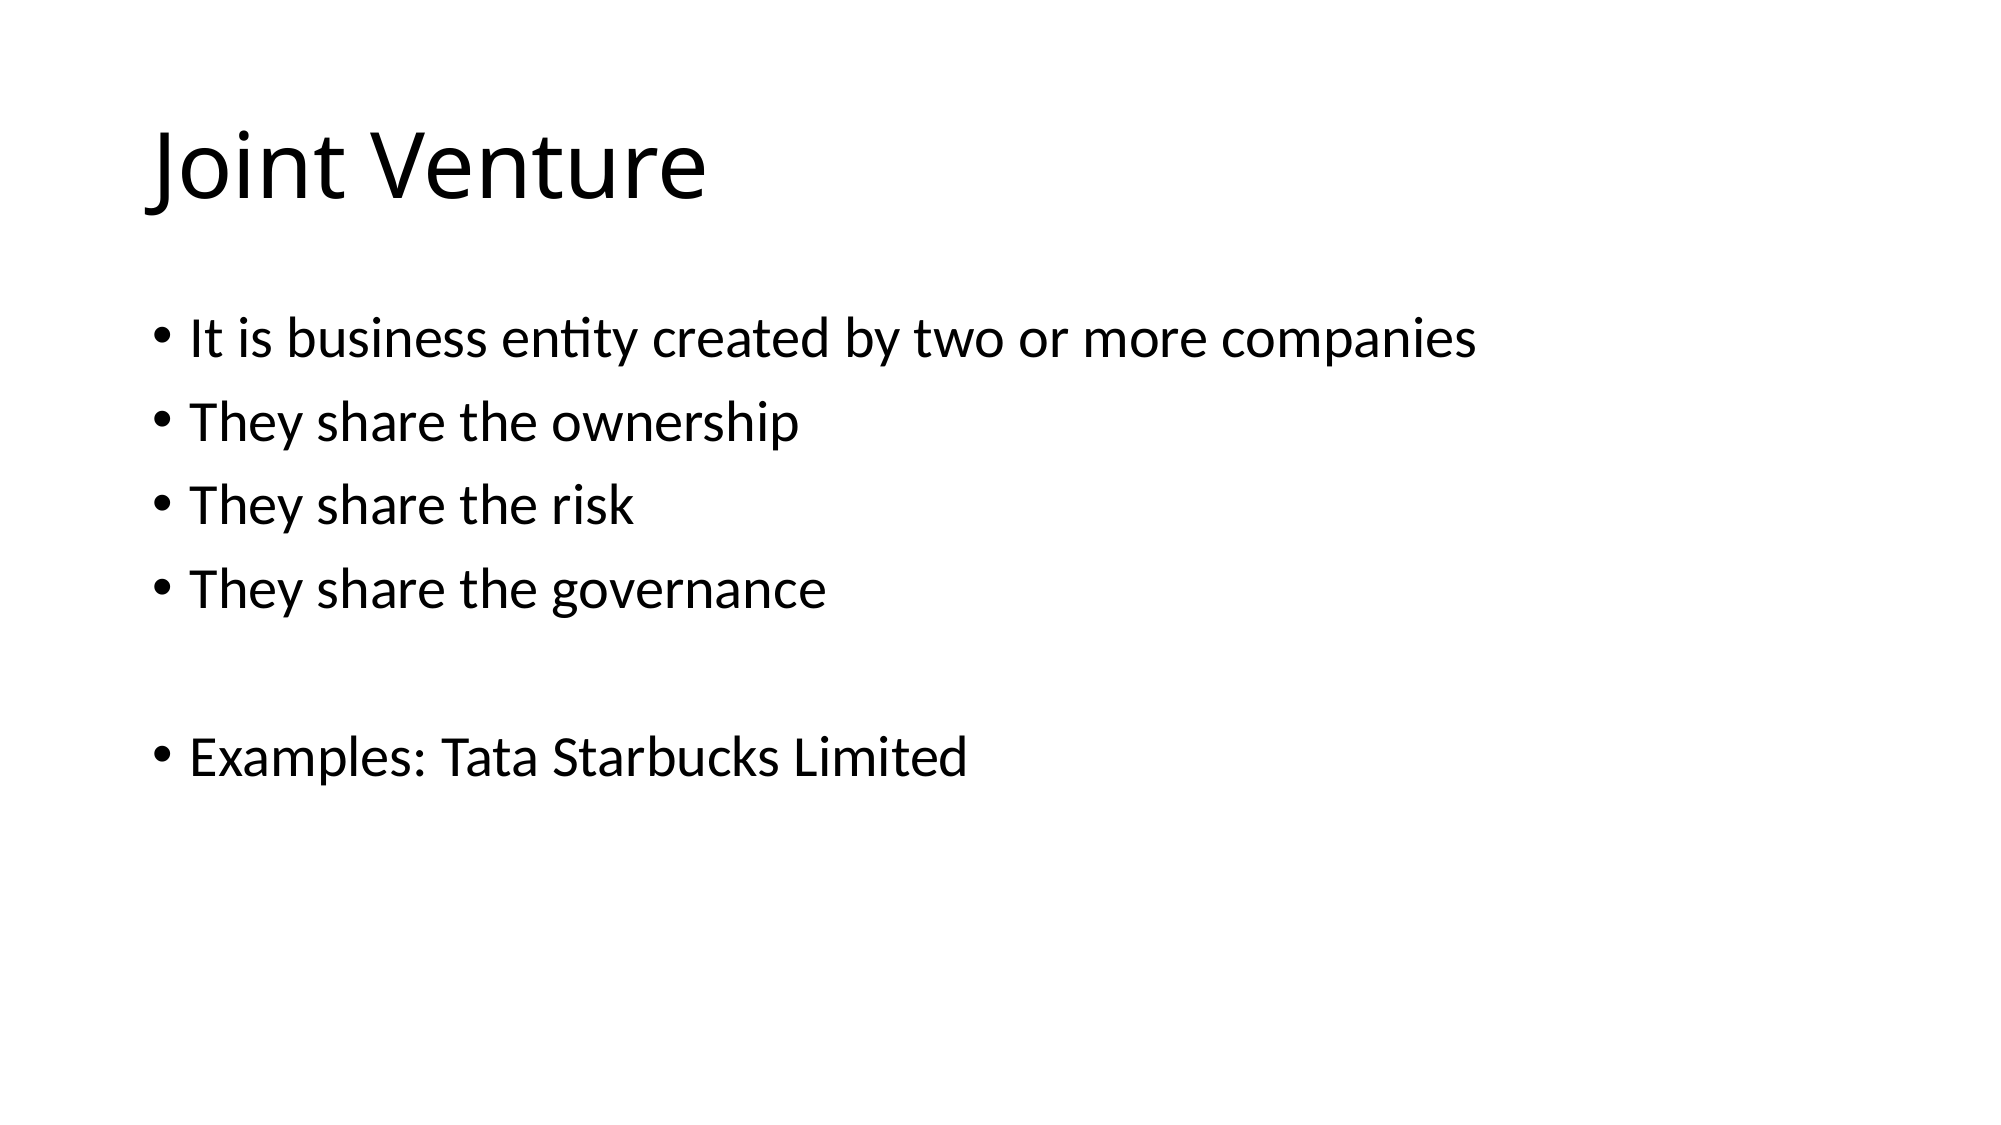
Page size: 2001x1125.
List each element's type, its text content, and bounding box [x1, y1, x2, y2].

list It is business entity created by two or more companies They share the ownership They share the risk They share the governance Examples: Tata Starbucks Limited [137, 299, 1863, 1014]
title Joint Venture [137, 59, 1863, 278]
